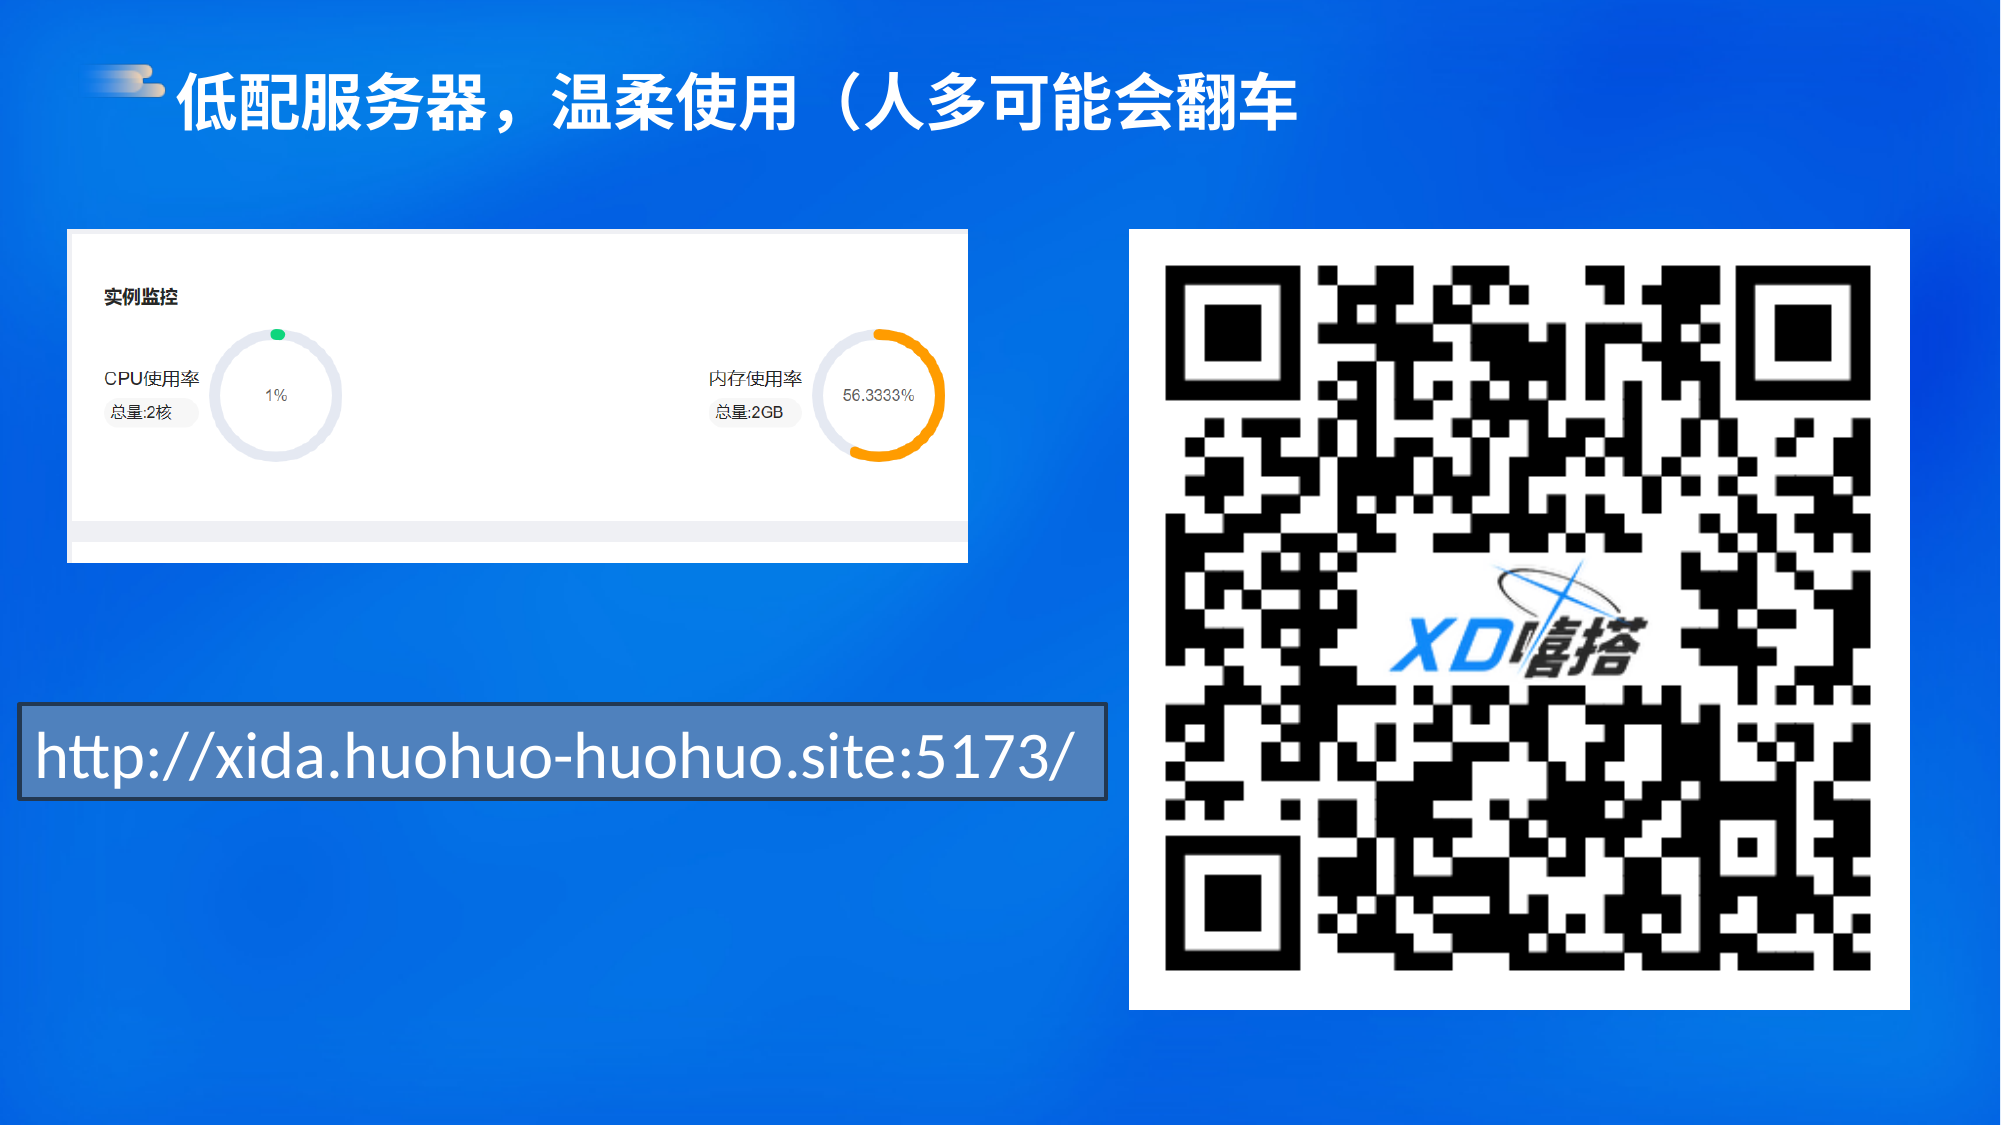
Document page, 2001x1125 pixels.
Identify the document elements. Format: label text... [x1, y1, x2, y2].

text_box 低配服务器，温柔使用（人多可能会翻车 [159, 16, 1700, 147]
text_box http://xida.huohuo-huohuo.site:5173/ [17, 702, 1108, 801]
picture [0, 0, 2001, 1125]
